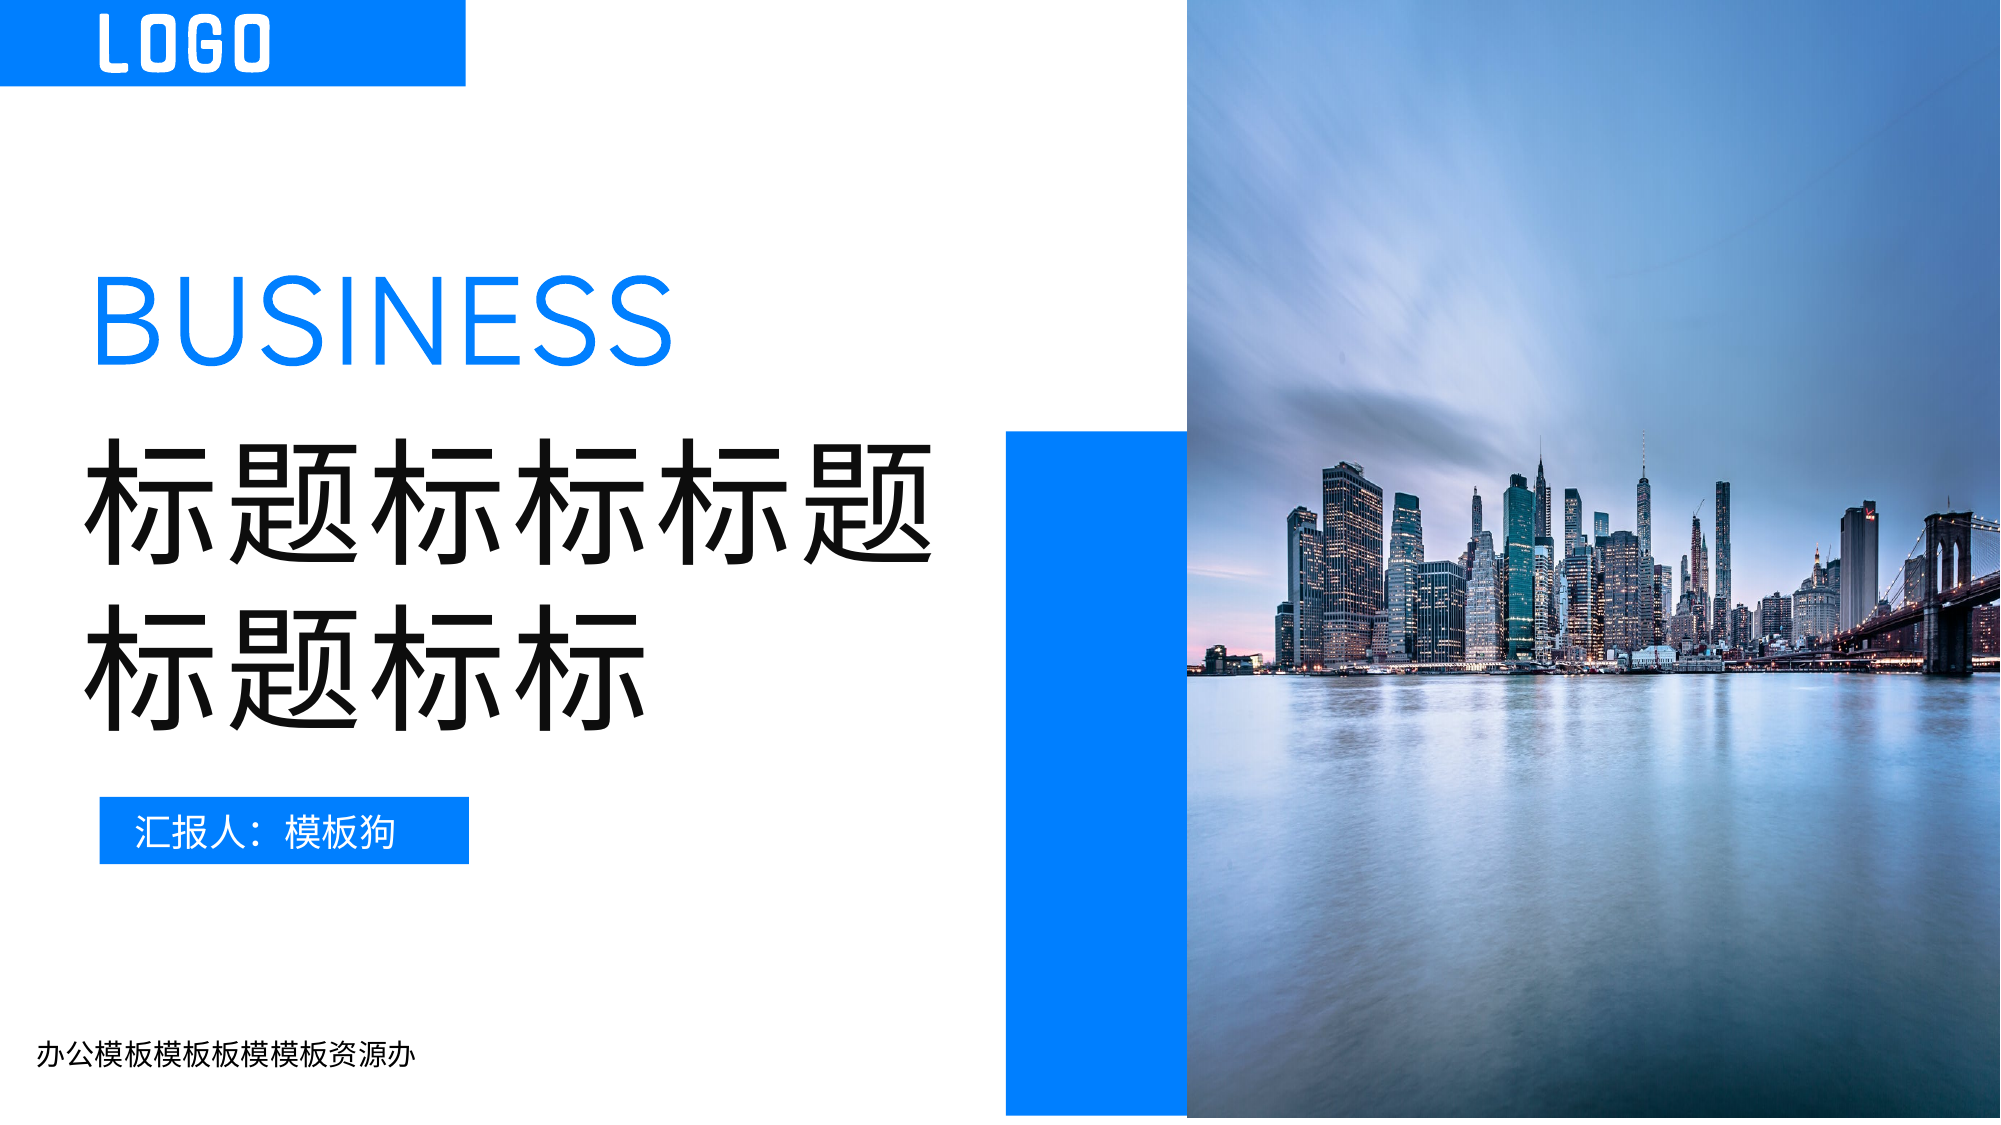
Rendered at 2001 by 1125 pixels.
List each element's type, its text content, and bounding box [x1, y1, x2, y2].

text_box [233, 12, 271, 74]
text_box [1186, 0, 2000, 1119]
text_box [0, 0, 467, 87]
text_box 标题标标标题 [67, 394, 1035, 554]
text_box [342, 276, 352, 365]
text_box [261, 275, 323, 367]
text_box [534, 275, 596, 367]
text_box [465, 276, 520, 365]
text_box 汇报人：模板狗 [117, 806, 448, 862]
text_box [187, 12, 223, 74]
text_box [98, 796, 470, 865]
text_box [180, 276, 243, 367]
text_box [609, 275, 671, 367]
text_box [98, 276, 159, 365]
text_box [375, 276, 442, 365]
text_box 标题标标 [67, 554, 1035, 756]
text_box [139, 12, 177, 74]
text_box [98, 12, 130, 74]
text_box [1005, 430, 1186, 1117]
text_box 办公模板模板板模模板资源办 [19, 1010, 614, 1080]
